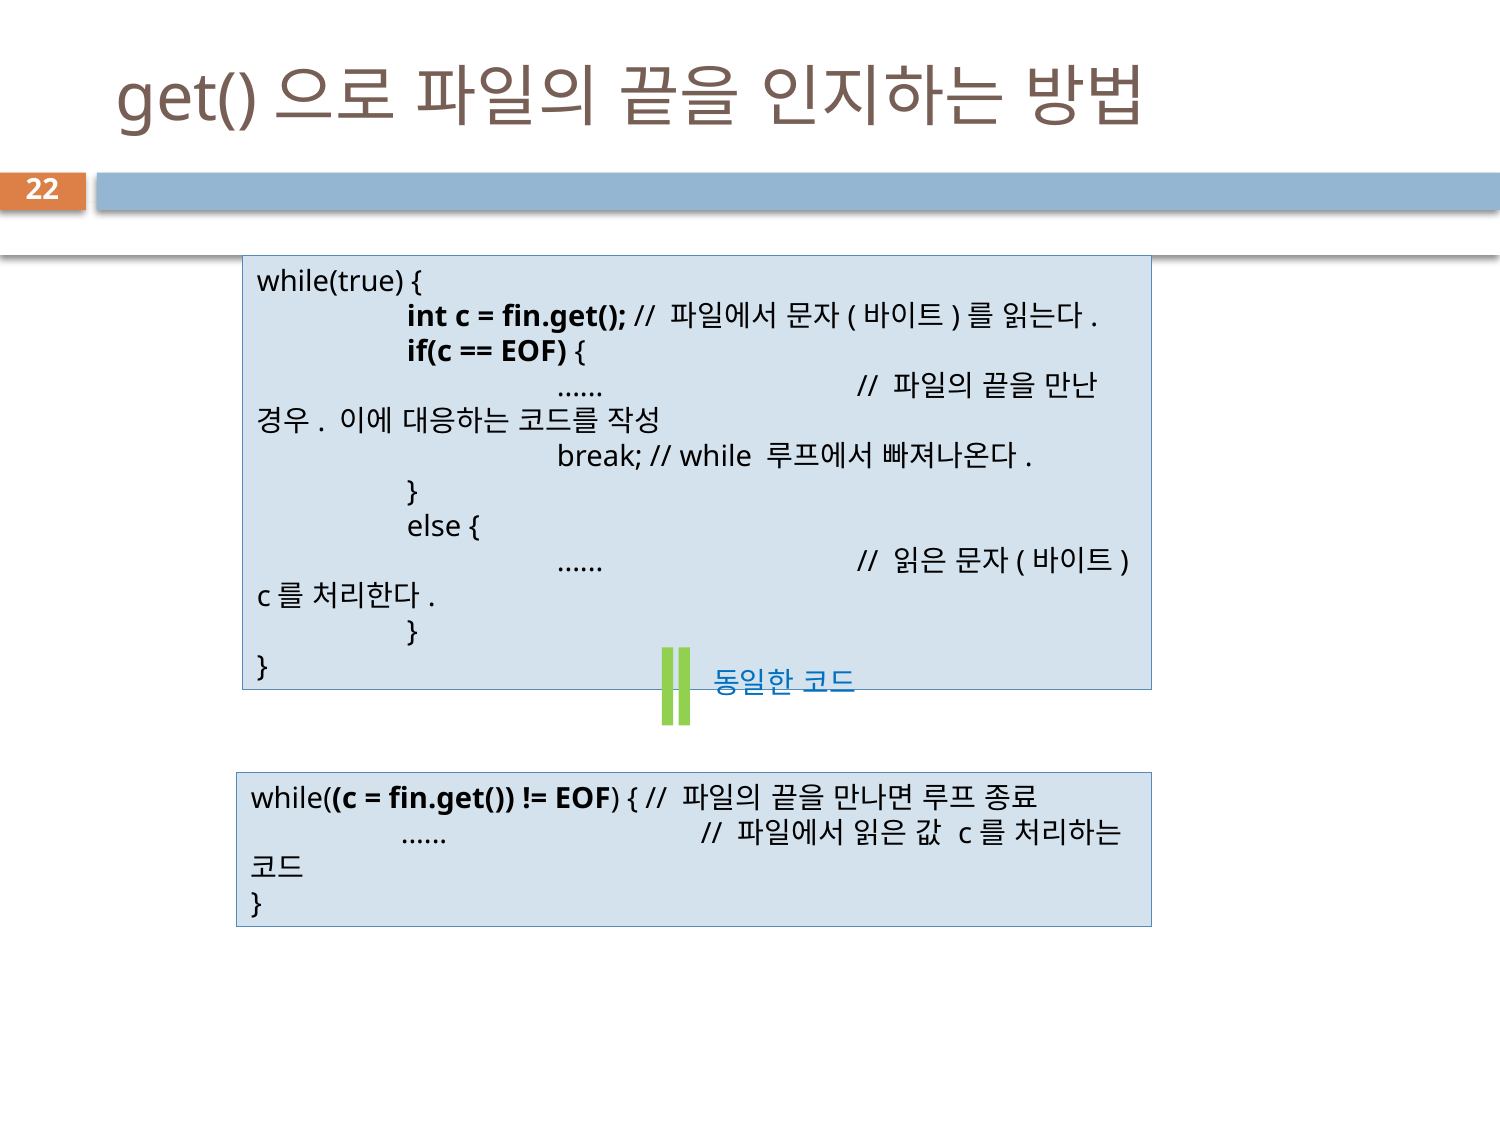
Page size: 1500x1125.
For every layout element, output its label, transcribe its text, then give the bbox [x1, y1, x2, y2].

slide_number 22 [0, 170, 87, 211]
text_box [660, 646, 675, 727]
text_box [677, 646, 691, 727]
text_box while(true) { int c = fin.get(); // 파일에서 문자(바이트)를 읽는다. if(c == EOF) { ...... // 파일의 끝을 만난 경우. 이에 대응하는 코드를 작성 break; // while 루프에서 빠져나온다. } else { ...... // 읽은 문자(바이트) c를 처리한다. } } [242, 255, 1152, 690]
title get()으로 파일의 끝을 인지하는 방법 [100, 37, 1438, 149]
text_box while((c = fin.get()) != EOF) { // 파일의 끝을 만나면 루프 종료 ...... // 파일에서 읽은 값 c를 처리하는 코드 } [236, 772, 1152, 927]
text_box 동일한 코드 [698, 656, 872, 707]
